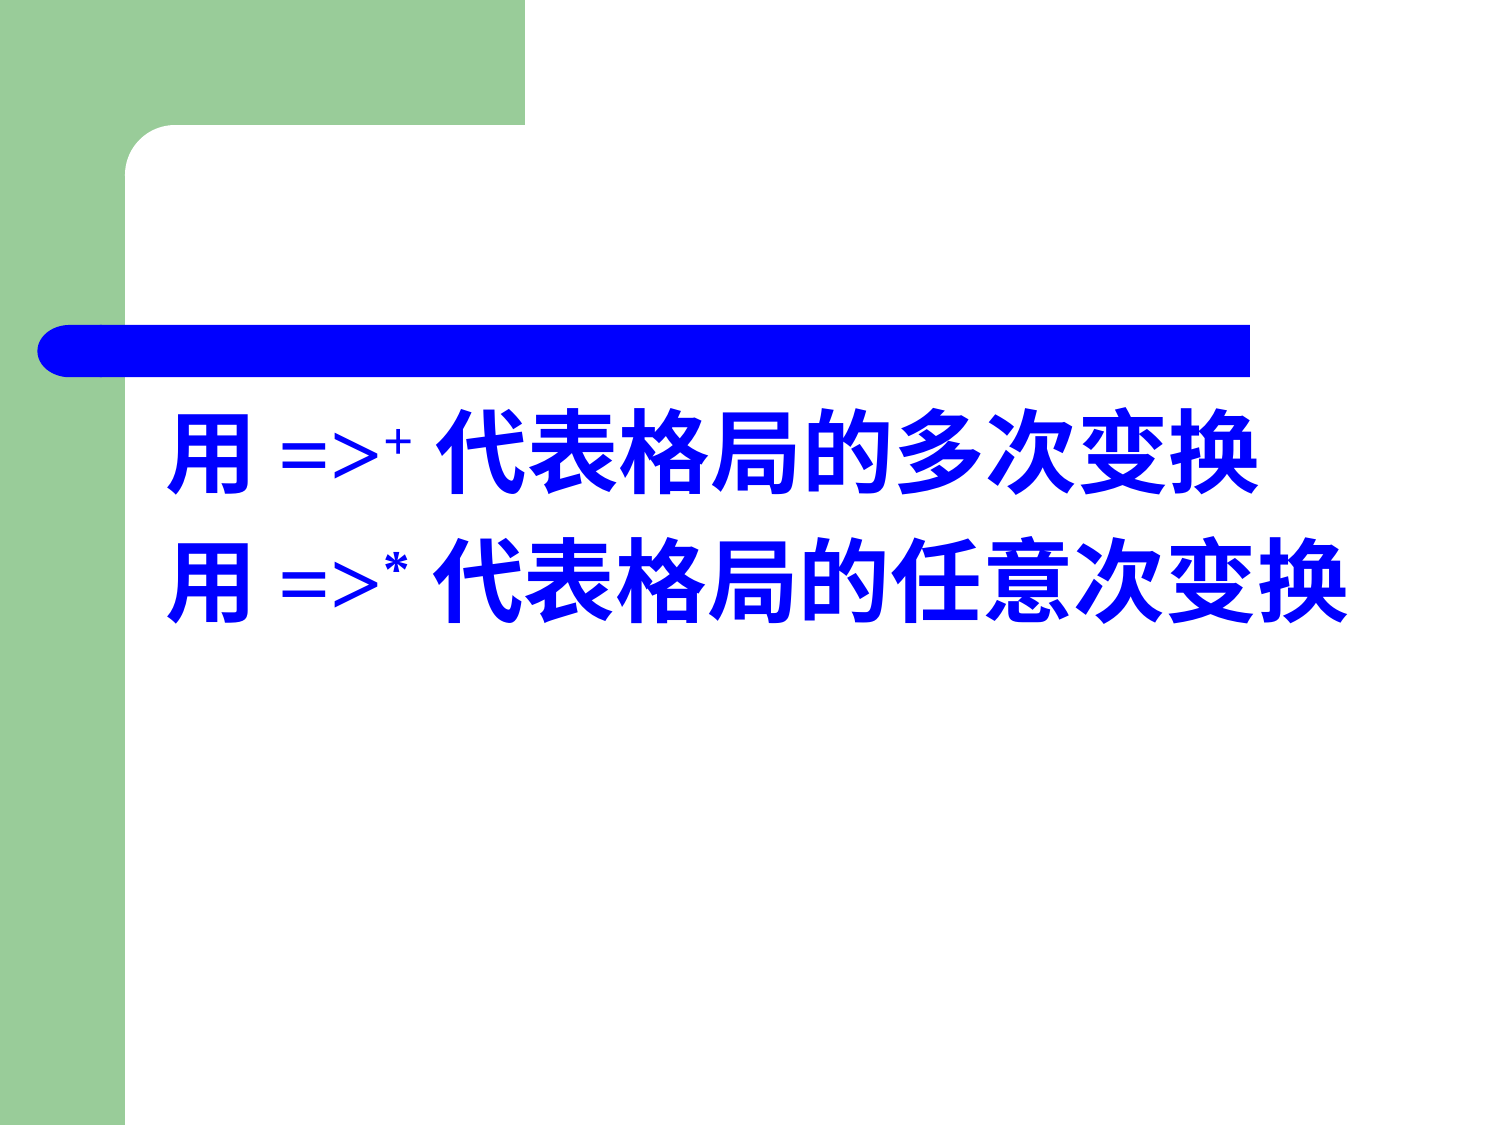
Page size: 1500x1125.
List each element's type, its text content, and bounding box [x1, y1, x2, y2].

list 用=>+代表格局的多次变换 用=>*代表格局的任意次变换 [149, 387, 1463, 1001]
